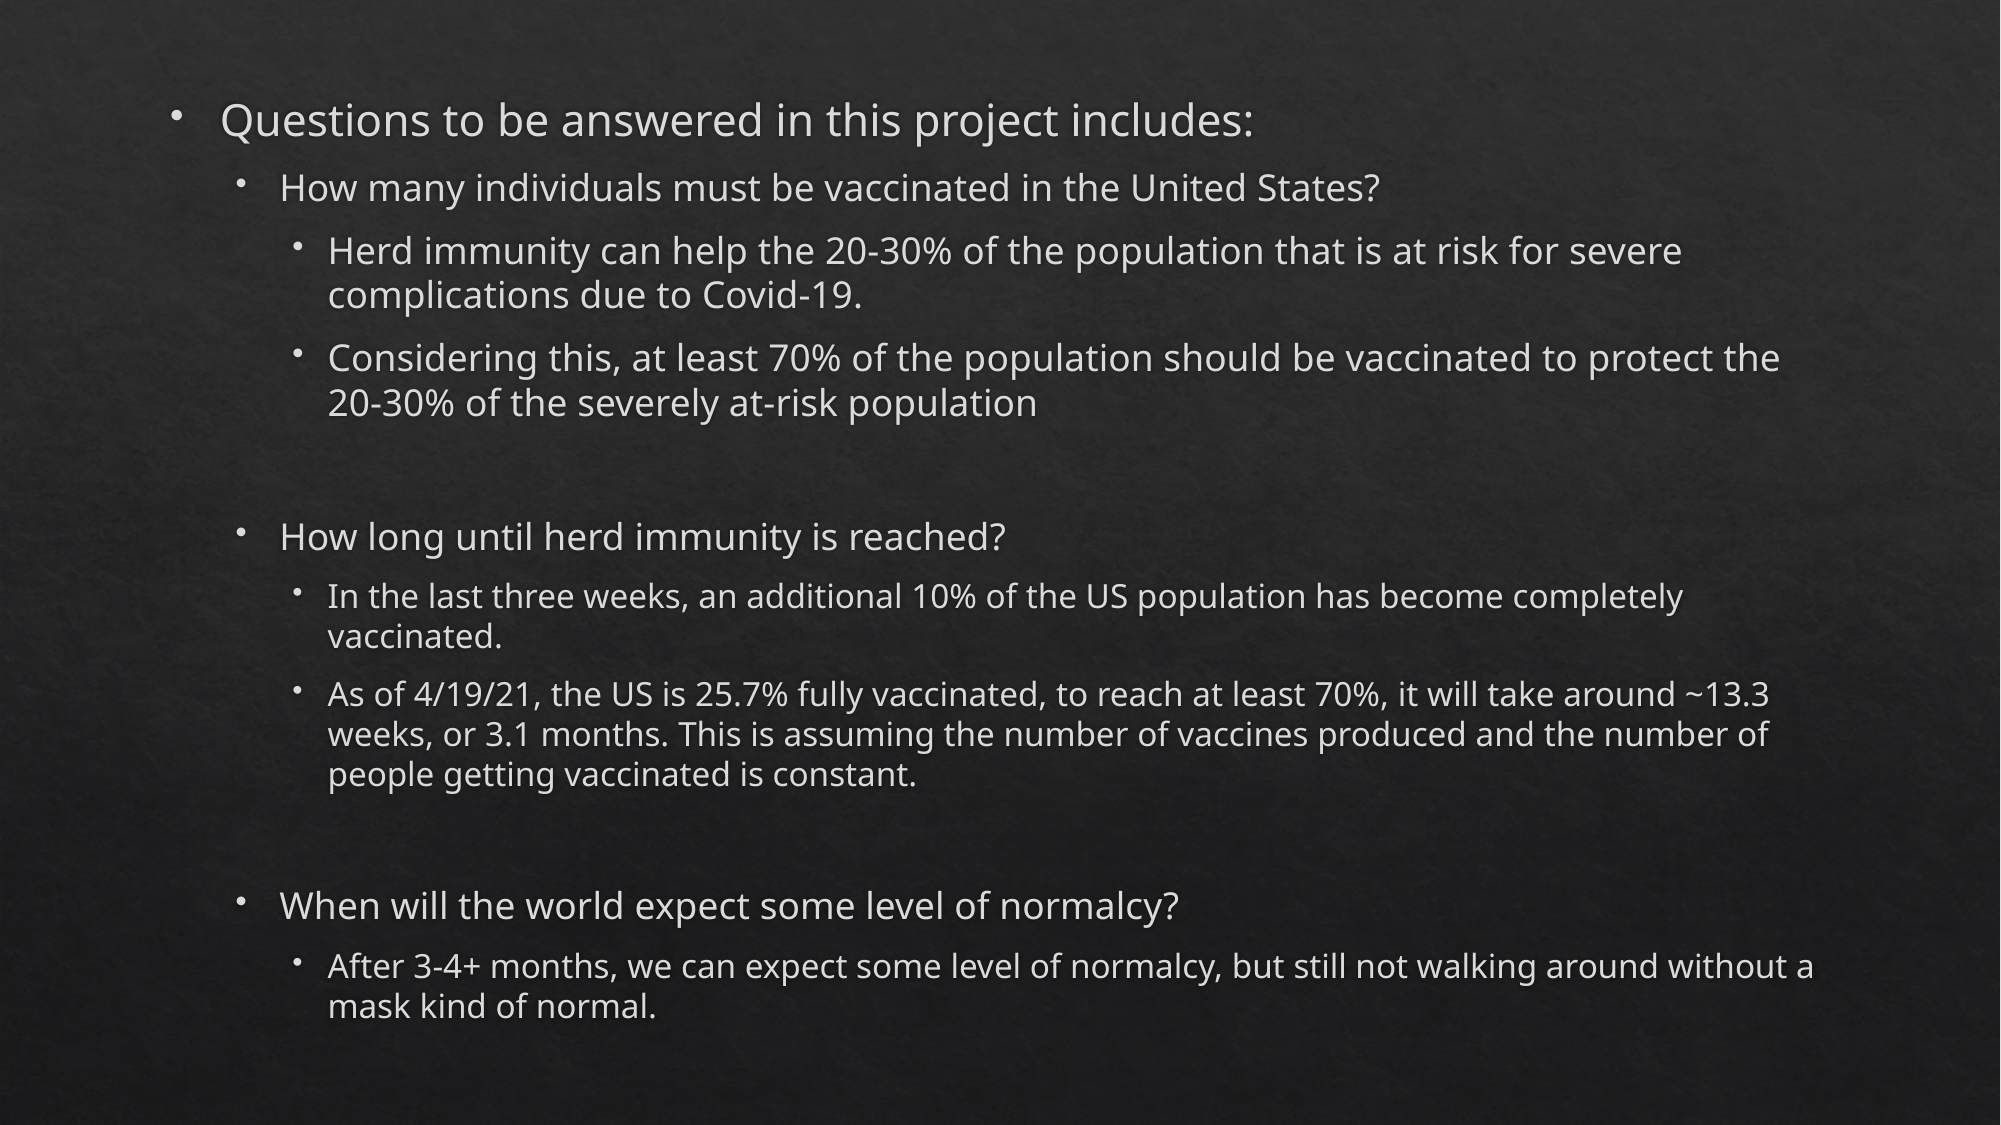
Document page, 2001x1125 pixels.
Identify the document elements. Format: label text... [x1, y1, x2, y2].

list Questions to be answered in this project includes: How many individuals must be vaccinated in the United States? Herd immunity can help the 20-30% of the population that is at risk for severe complications due to Covid-19. Considering this, at least 70% of the population should be vaccinated to protect the 20-30% of the severely at-risk population How long until herd immunity is reached? In the last three weeks, an additional 10% of the US population has become completely vaccinated. As of 4/19/21, the US is 25.7% fully vaccinated, to reach at least 70%, it will take around ~13.3 weeks, or 3.1 months. This is assuming the number of vaccines produced and the number of people getting vaccinated is constant. When will the world expect some level of normalcy? After 3-4+ months, we can expect some level of normalcy, but still not walking around without a mask kind of normal. [150, 84, 1850, 1041]
